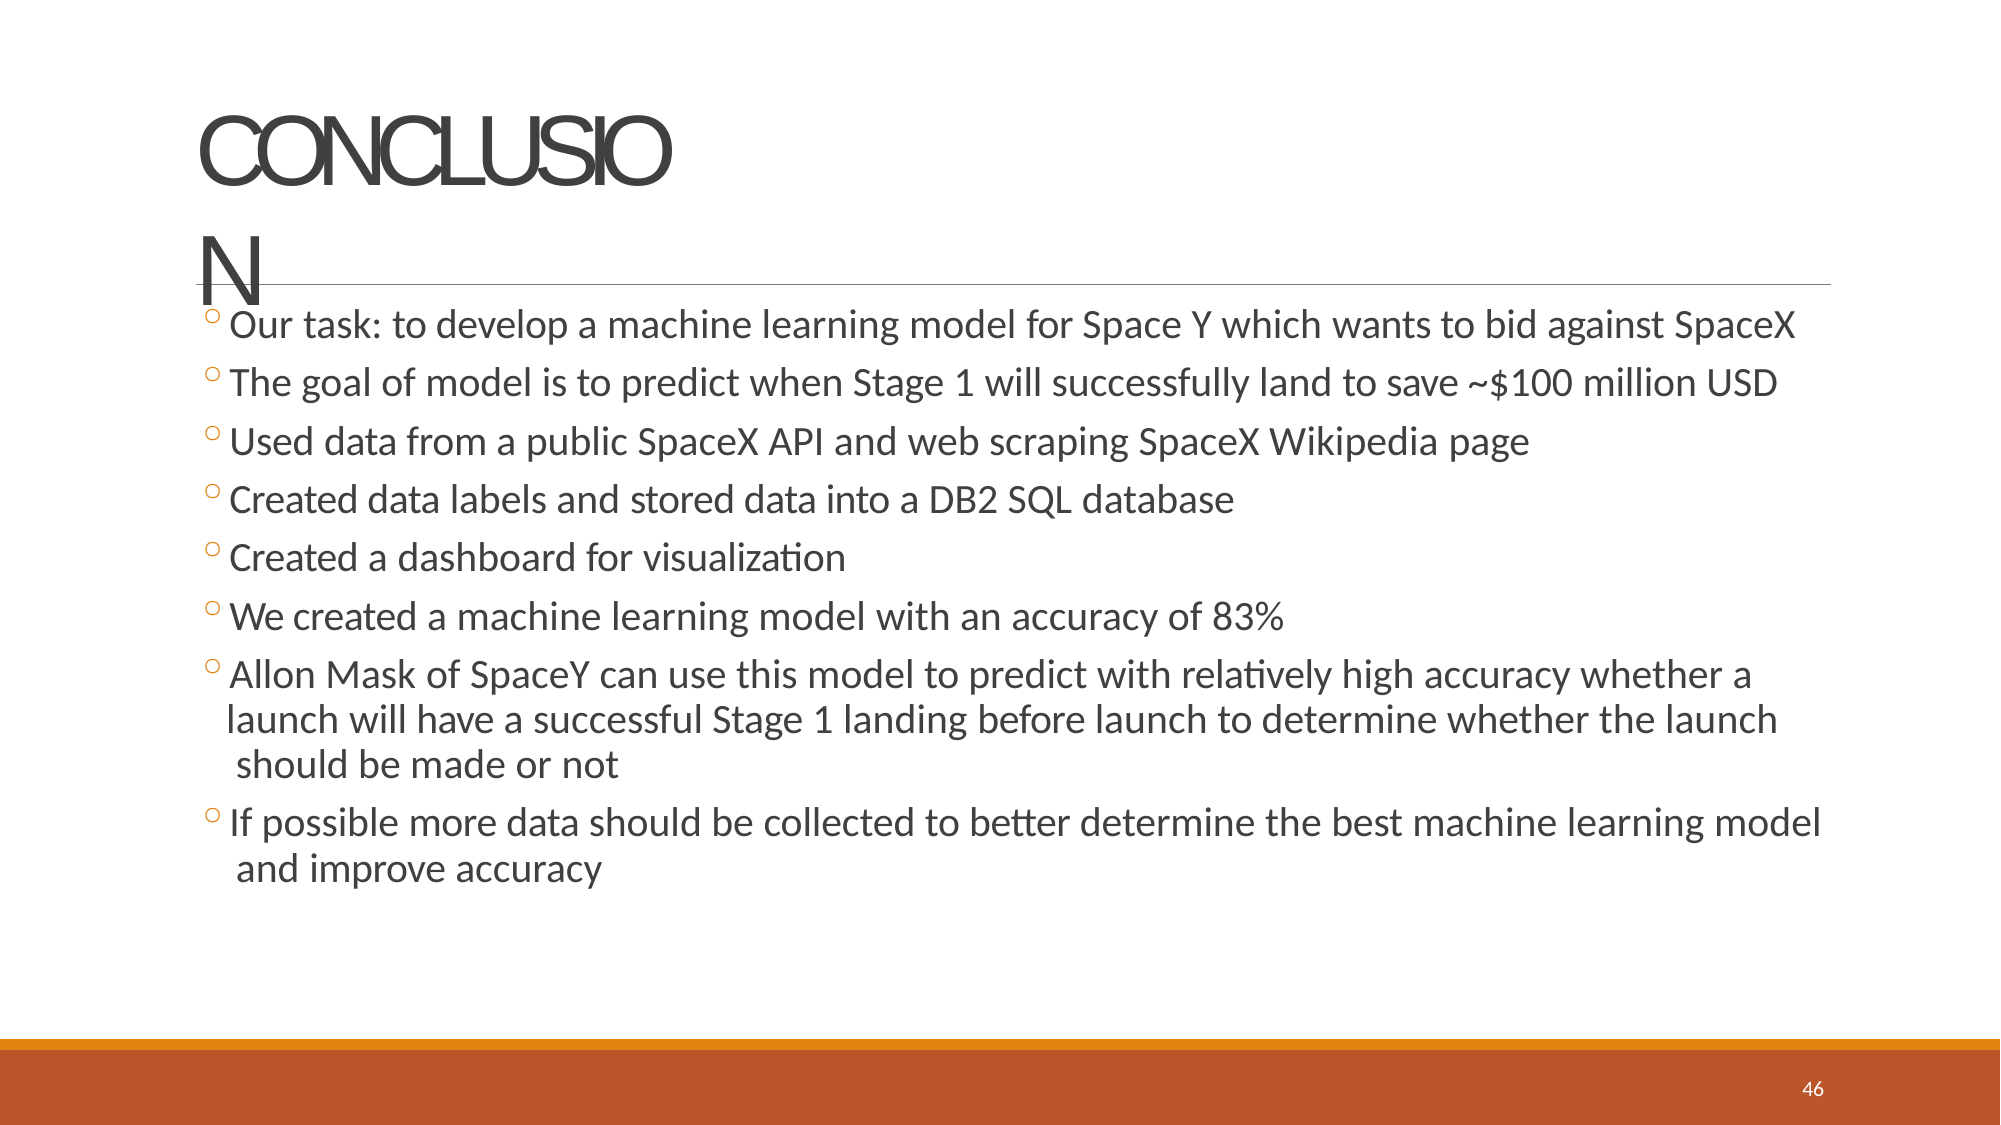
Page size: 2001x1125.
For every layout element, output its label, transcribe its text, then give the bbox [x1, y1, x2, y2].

title CONCLUSION [192, 83, 726, 326]
text_box Our task: to develop a machine learning model for Space Y which wants to bid against SpaceX The goal of model is to predict when Stage 1 will successfully land to save ~$100 million USD Used data from a public SpaceX API and web scraping SpaceX Wikipedia page Created data labels and stored data into a DB2 SQL database Created a dashboard for visualization We created a machine learning model with an accuracy of 83% Allon Mask of SpaceY can use this model to predict with relatively high accuracy whether a launch will have a successful Stage 1 landing before launch to determine whether the launch should be made or not If possible more data should be collected to better determine the best machine learning model and improve accuracy [194, 286, 1828, 891]
slide_number 46 [1795, 1077, 1831, 1125]
